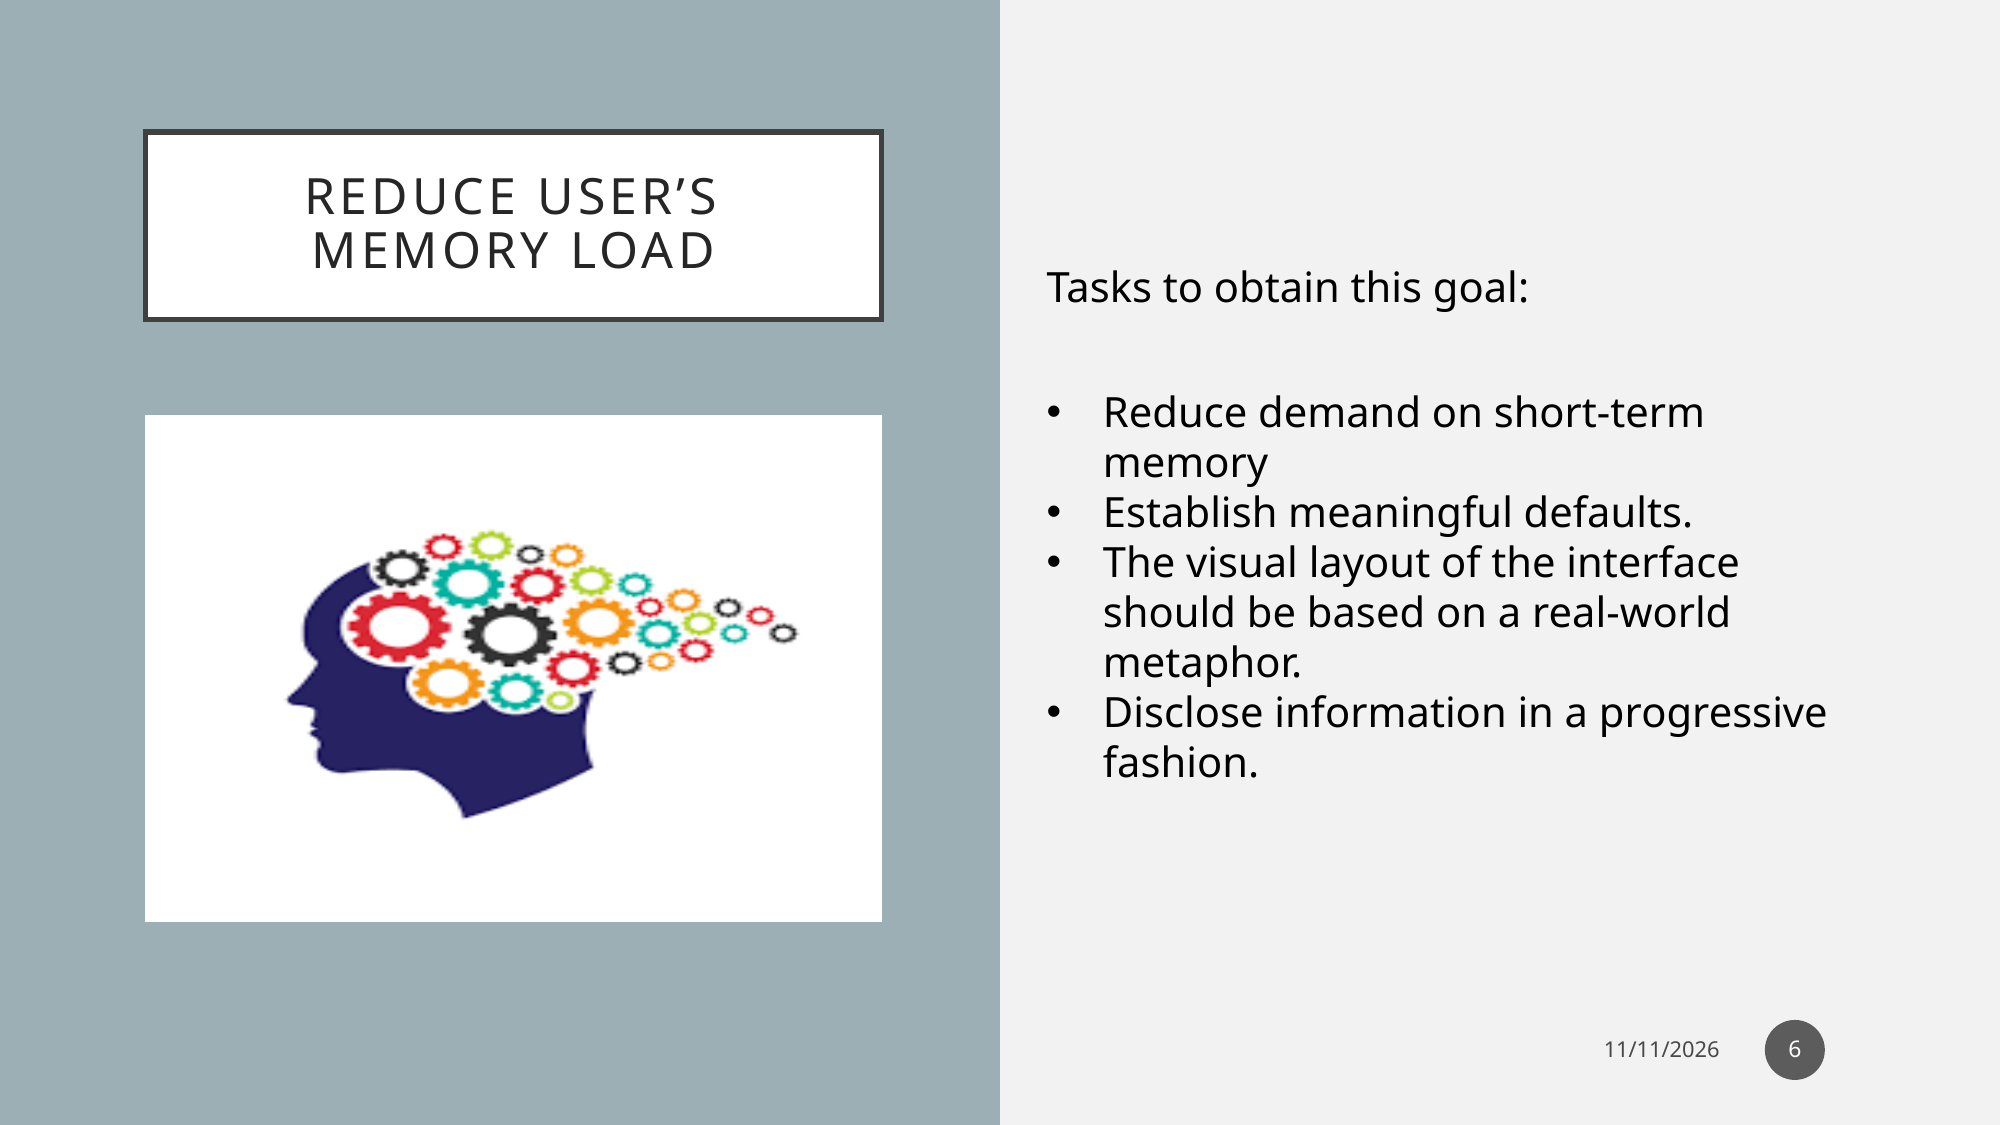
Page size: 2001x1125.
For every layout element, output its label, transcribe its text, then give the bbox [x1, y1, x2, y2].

text_box Tasks to obtain this goal: [1031, 253, 1880, 319]
slide_number 6 [1764, 1019, 1825, 1080]
picture [145, 415, 882, 923]
text_box Reduce demand on short-term memory Establish meaningful defaults. The visual layout of the interface should be based on a real-world metaphor. Disclose information in a progressive fashion. [1031, 378, 1880, 844]
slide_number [1283, 1023, 1735, 1077]
title Reduce user’s memory load [143, 129, 884, 322]
